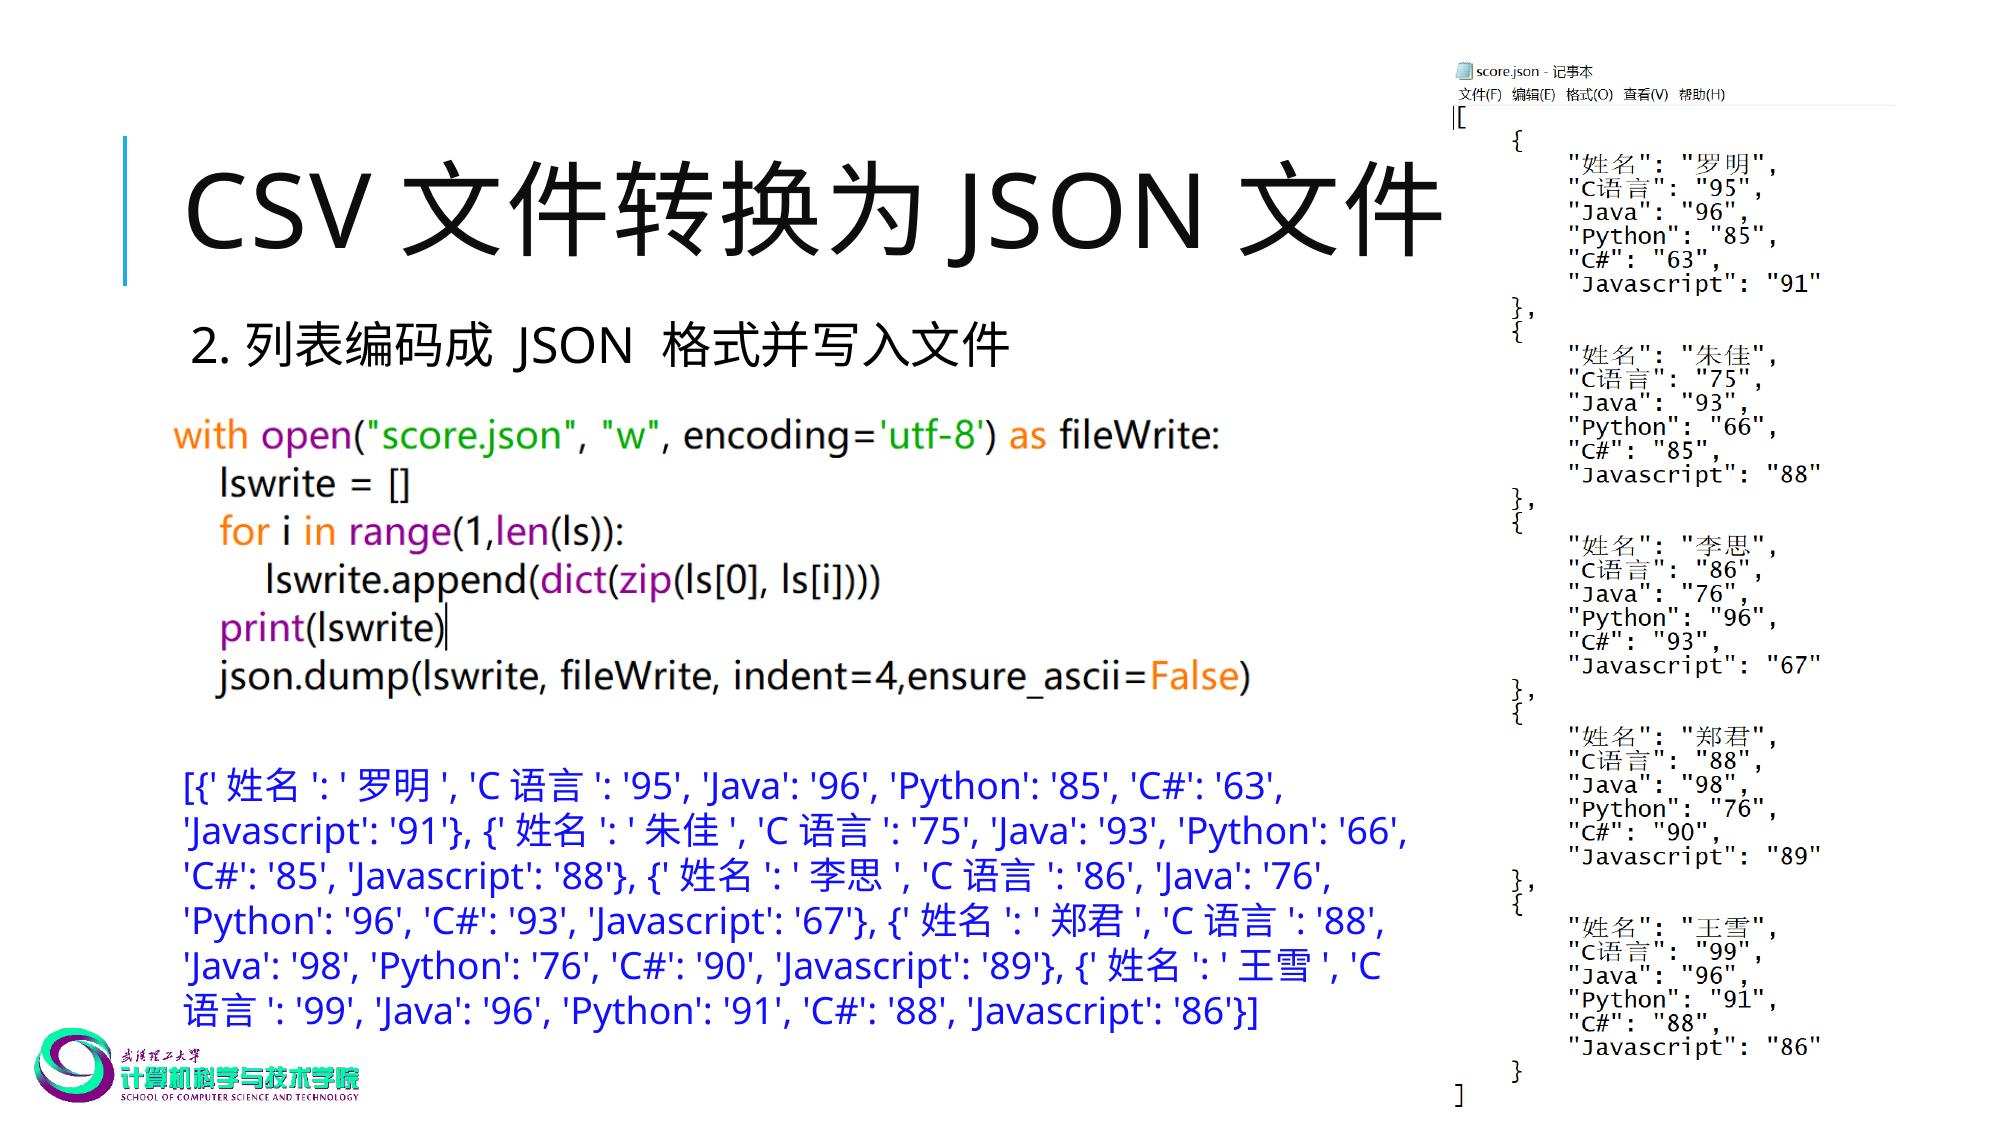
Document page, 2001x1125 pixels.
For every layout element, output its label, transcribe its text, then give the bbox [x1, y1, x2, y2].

list 2.列表编码成 JSON 格式并写入文件 [168, 313, 1446, 387]
text_box [{'姓名': '罗明', 'C语言': '95', 'Java': '96', 'Python': '85', 'C#': '63', 'Javascript': '91'}, {'姓名': '朱佳', 'C语言': '75', 'Java': '93', 'Python': '66', 'C#': '85', 'Javascript': '88'}, {'姓名': '李思', 'C语言': '86', 'Java': '76', 'Python': '96', 'C#': '93', 'Javascript': '67'}, {'姓名': '郑君', 'C语言': '88', 'Java': '98', 'Python': '76', 'C#': '90', 'Javascript': '89'}, {'姓名': '王雪', 'C语言': '99', 'Java': '96', 'Python': '91', 'C#': '88', 'Javascript': '86'}] [168, 754, 1438, 1040]
picture [1453, 57, 1895, 1119]
picture [167, 414, 1285, 704]
title CSV文件转换为json文件 [168, 96, 1446, 313]
picture [0, 962, 397, 1125]
